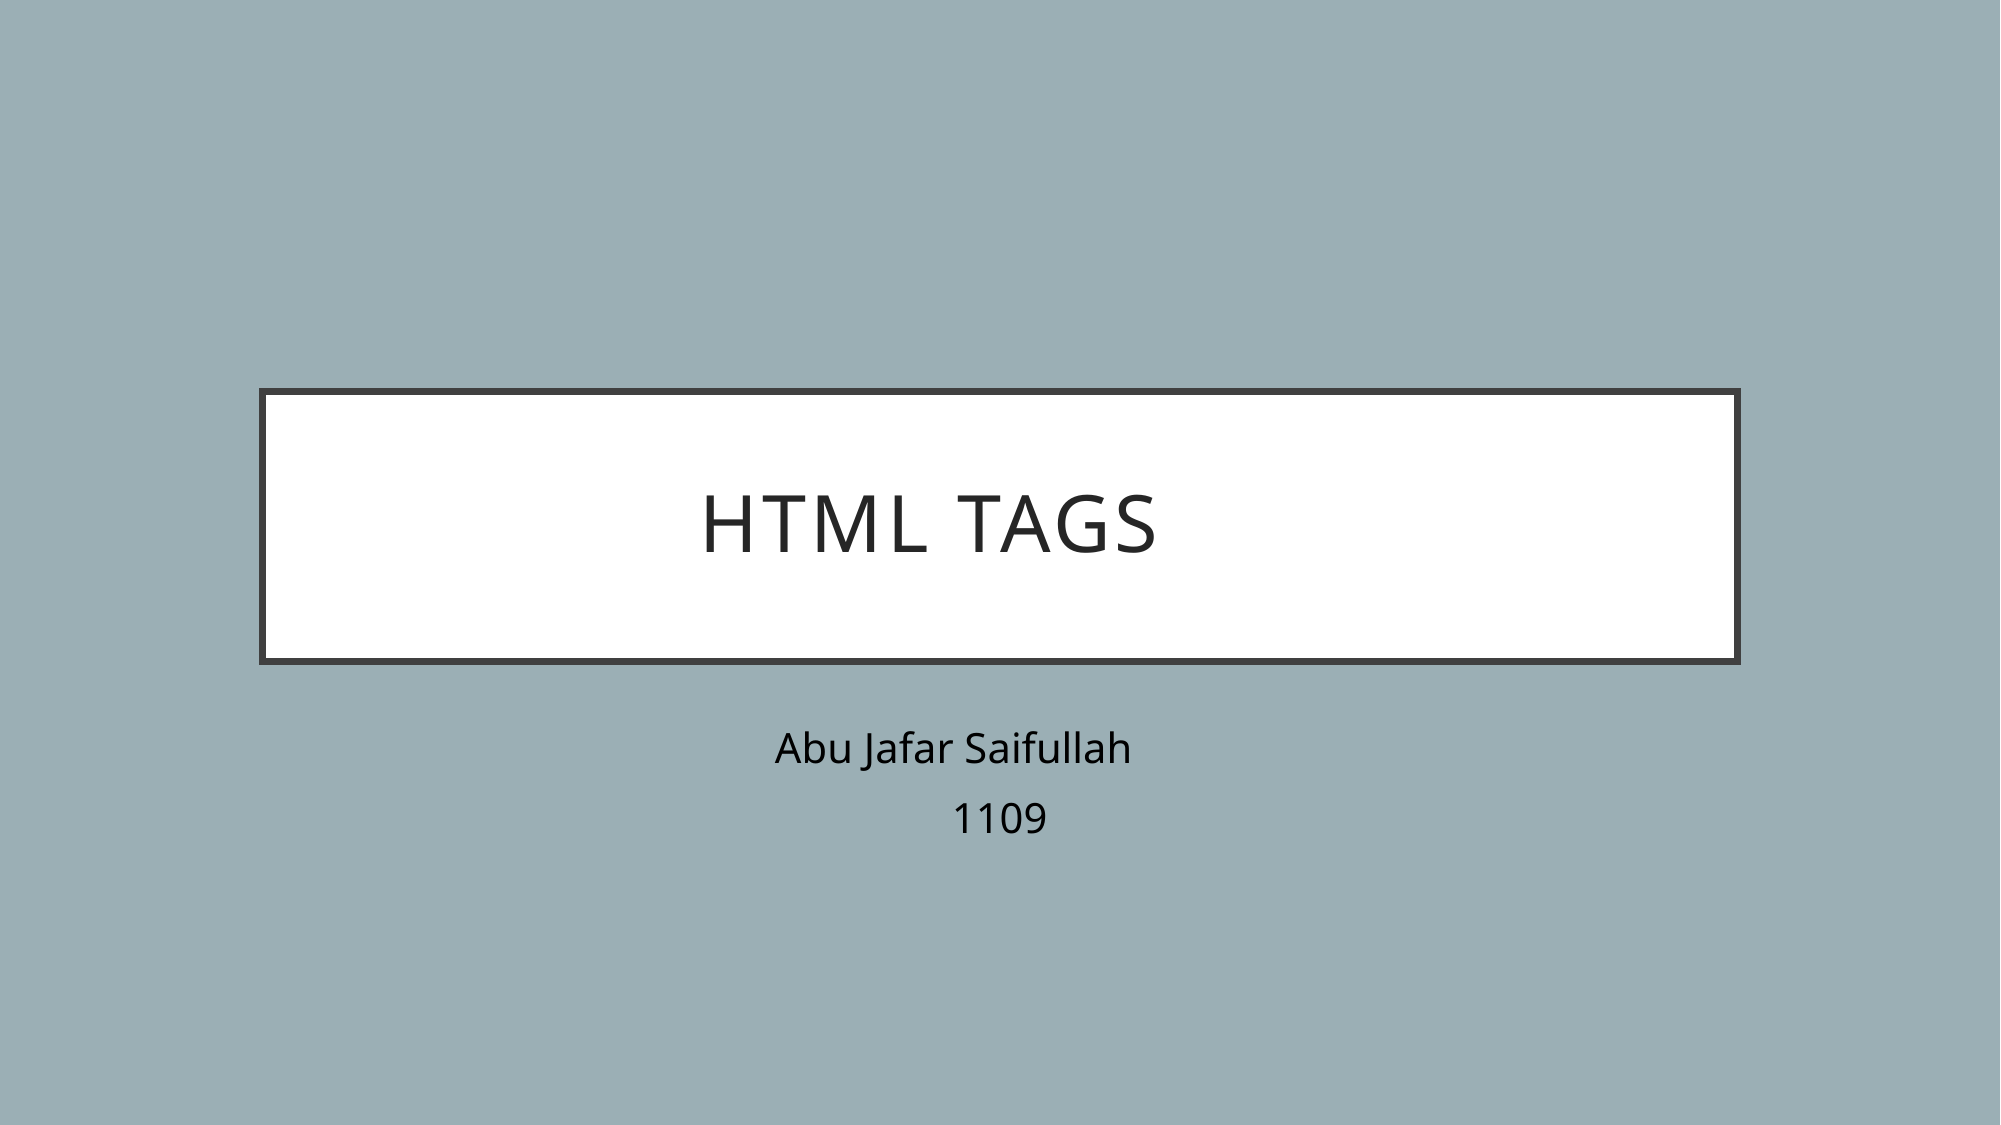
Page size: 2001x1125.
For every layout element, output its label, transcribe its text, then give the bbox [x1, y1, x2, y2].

title HTML Tags [259, 388, 1741, 665]
subtitle Abu Jafar Saifullah 1109 [442, 713, 1558, 918]
